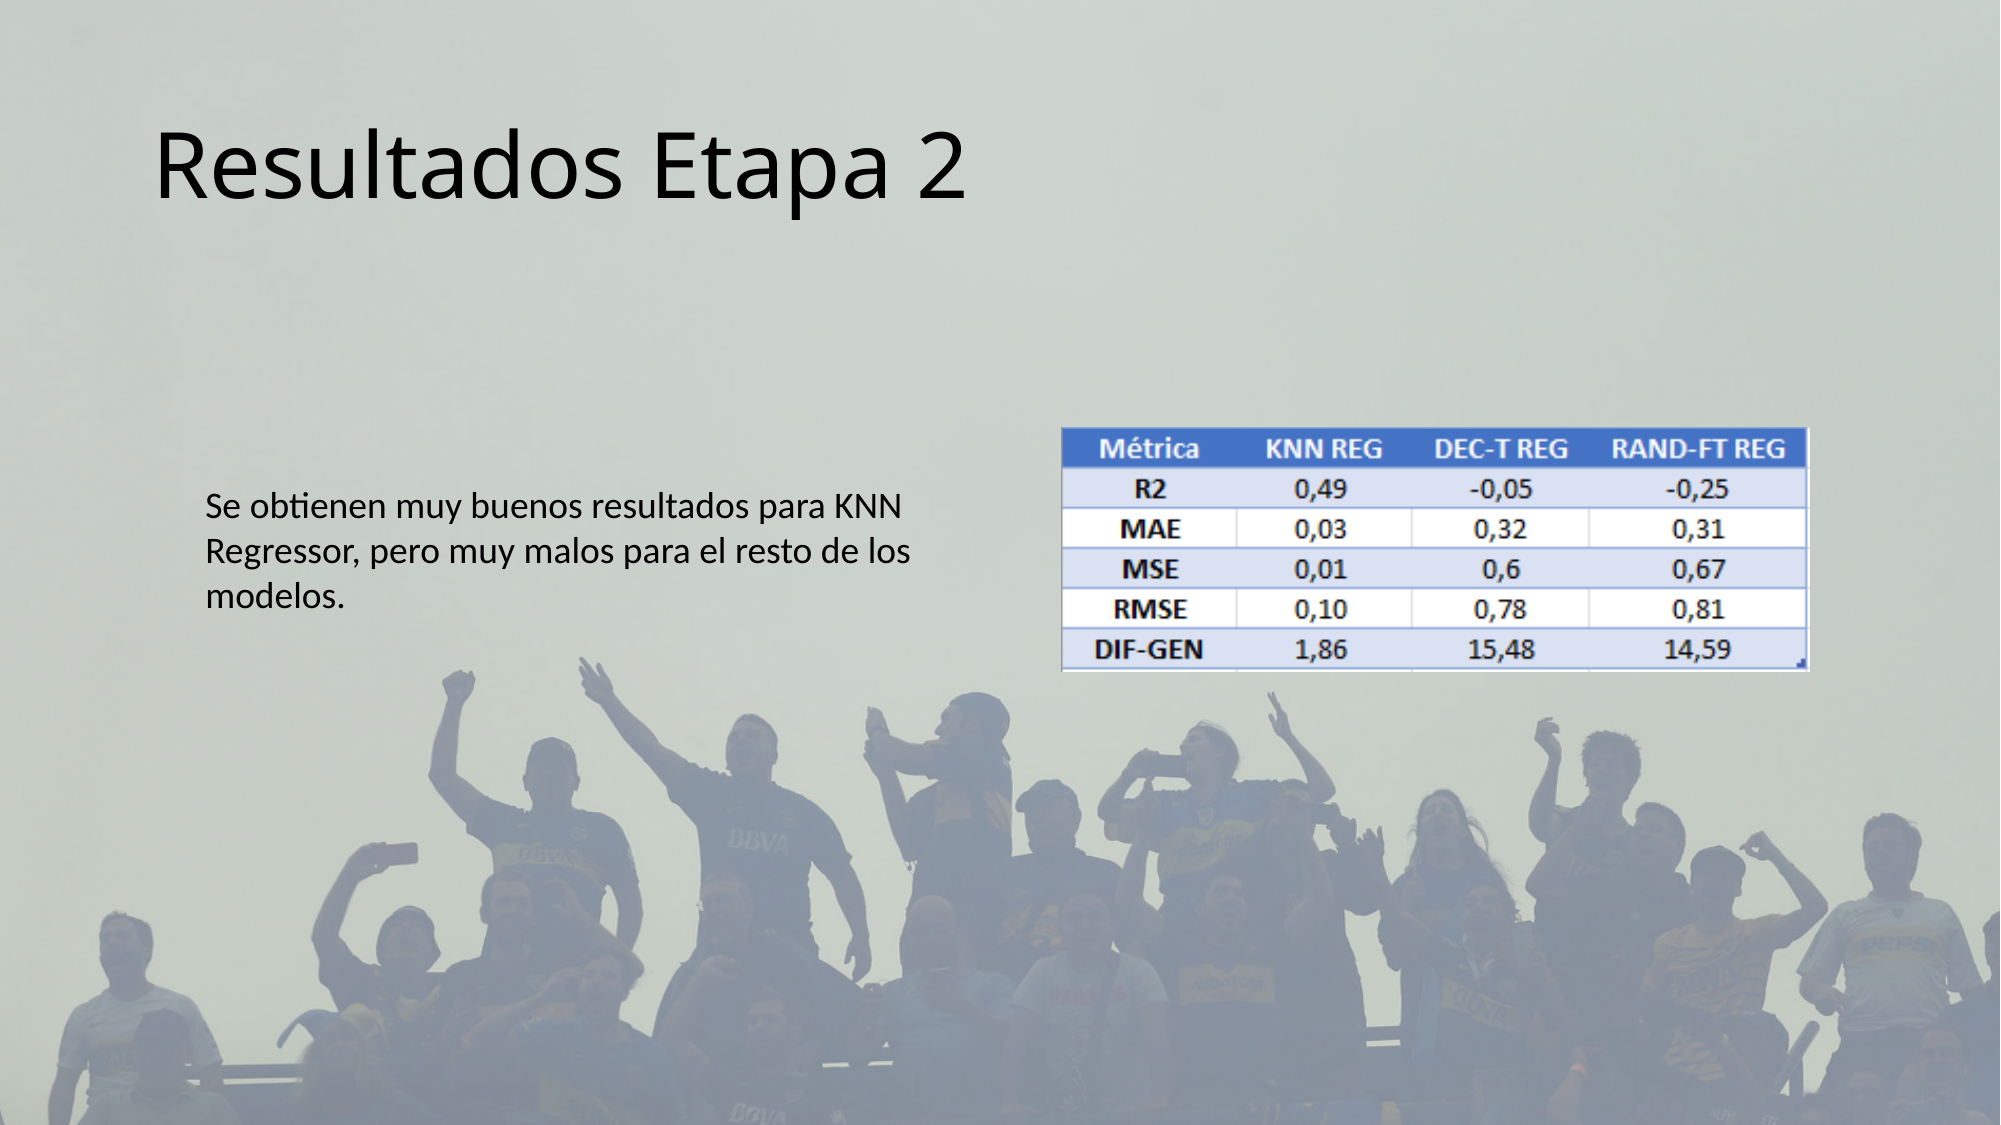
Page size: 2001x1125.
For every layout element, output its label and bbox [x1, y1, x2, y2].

list [1060, 427, 1810, 672]
picture [0, 0, 2000, 1125]
